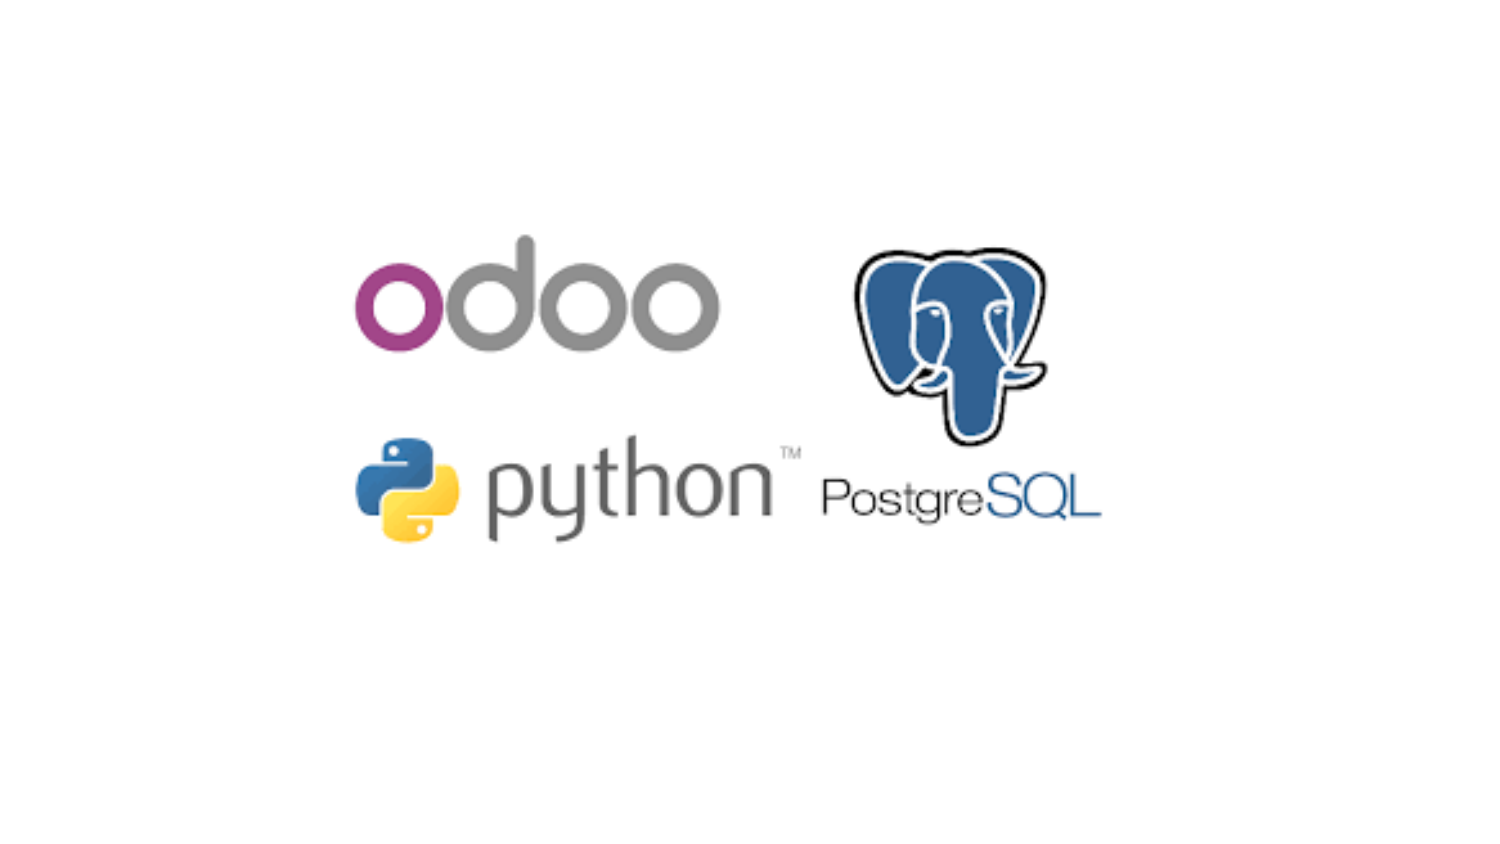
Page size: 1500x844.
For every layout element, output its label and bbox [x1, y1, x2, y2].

picture [322, 209, 1141, 620]
